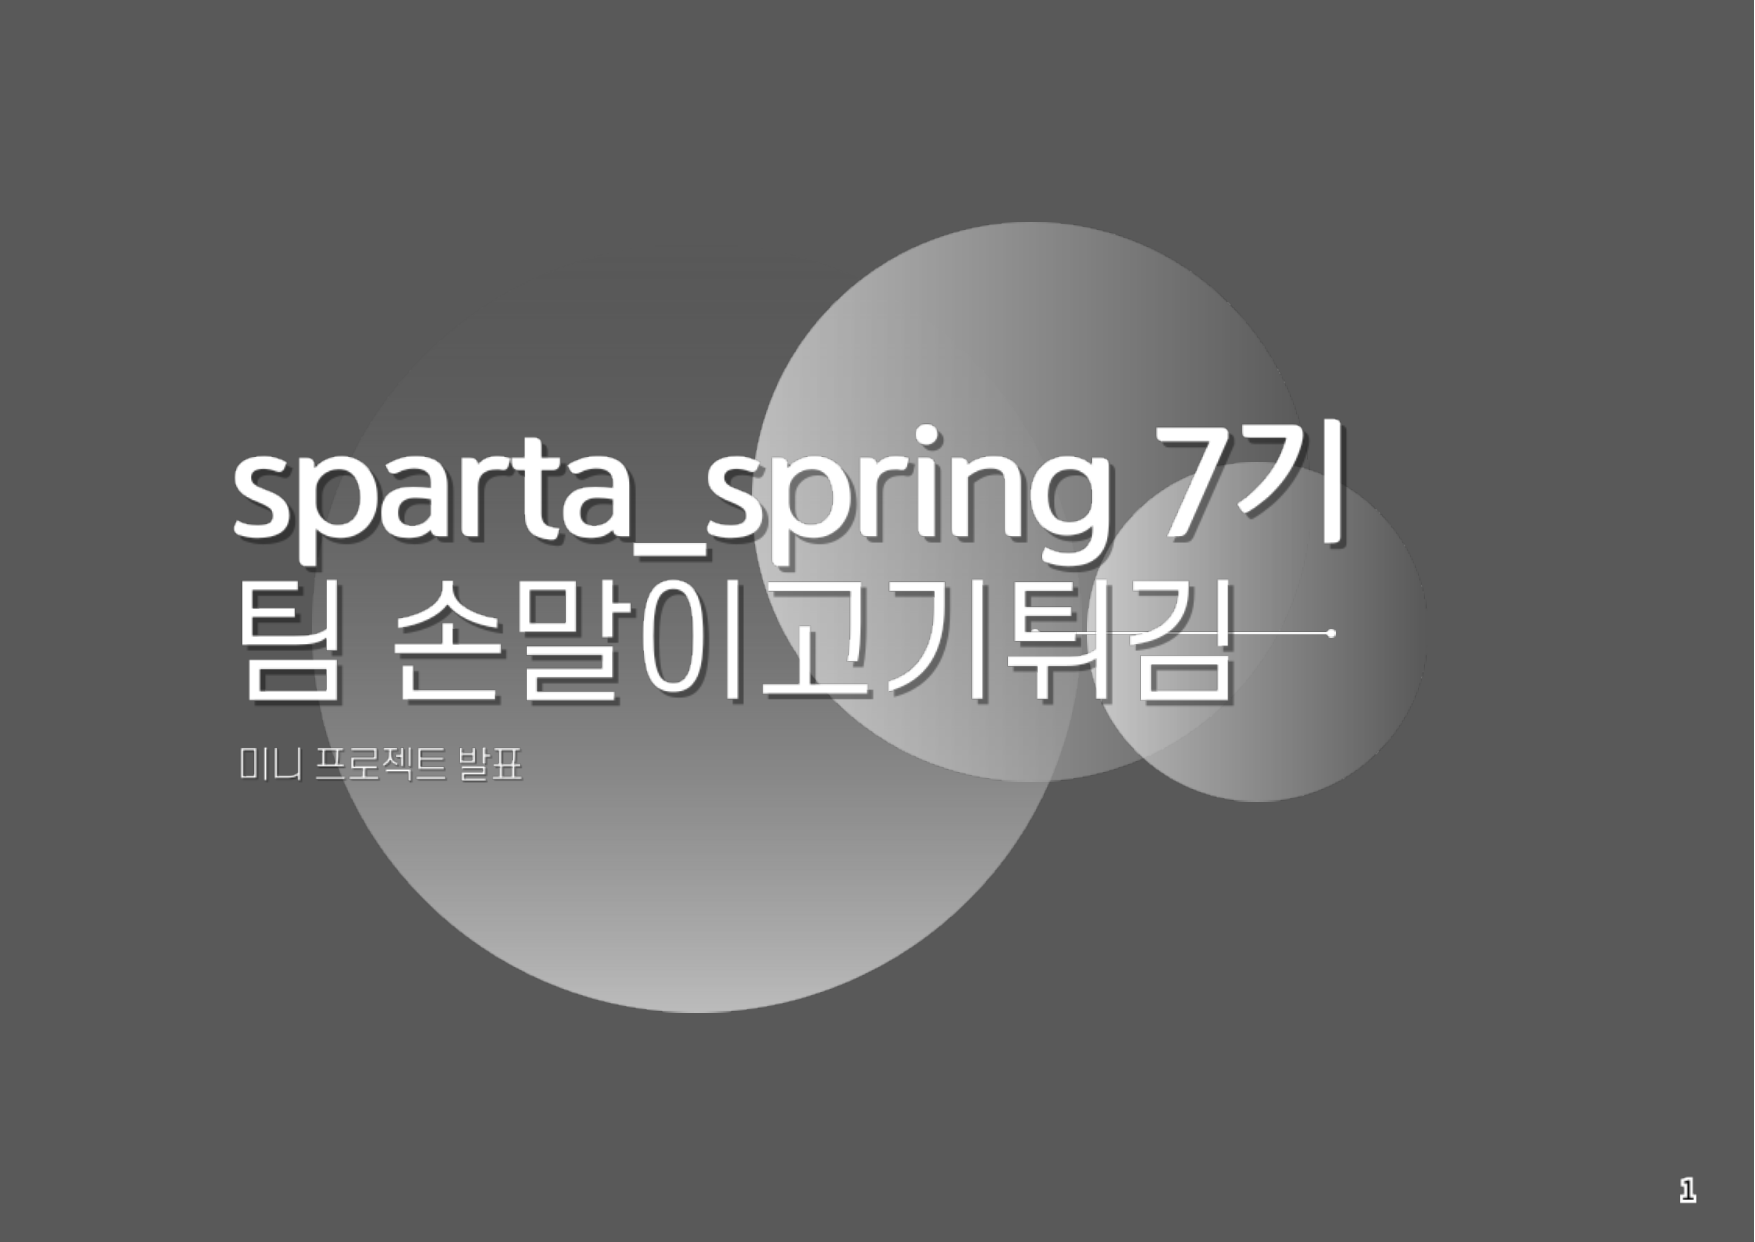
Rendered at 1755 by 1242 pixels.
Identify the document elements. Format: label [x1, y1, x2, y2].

picture [74, 222, 1755, 1242]
